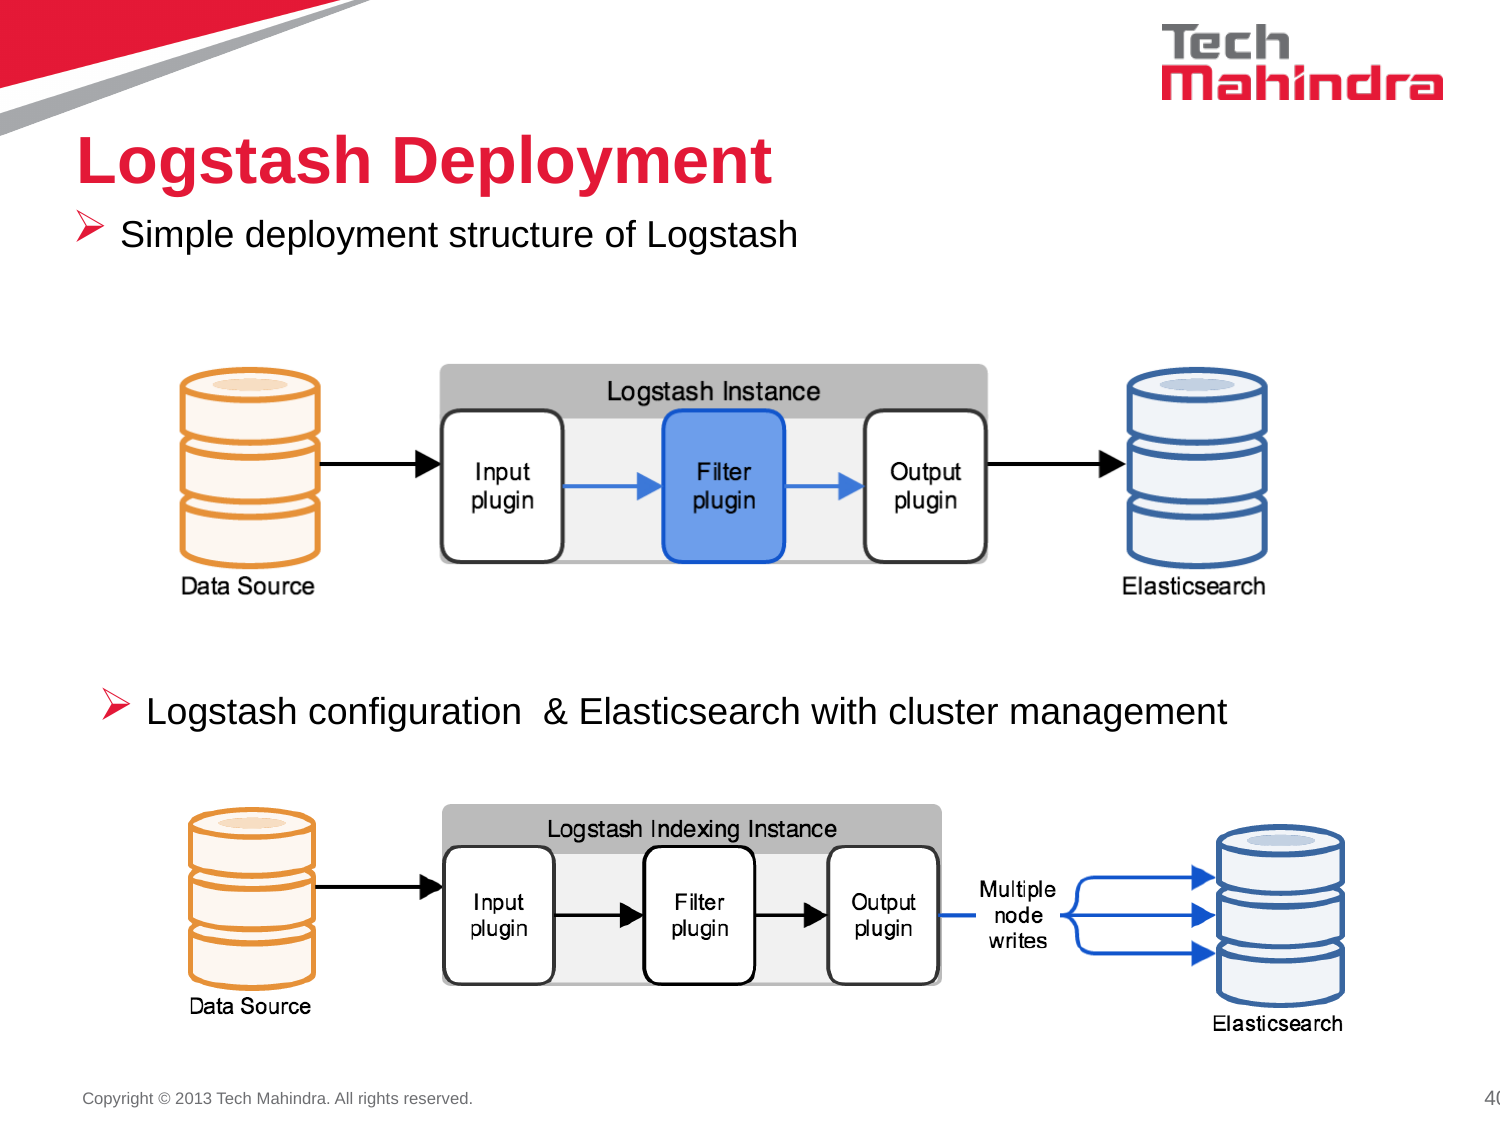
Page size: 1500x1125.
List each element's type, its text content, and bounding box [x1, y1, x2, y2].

picture [113, 732, 1384, 1073]
title Logstash Deployment [76, 116, 1425, 198]
picture [98, 285, 1312, 641]
picture [0, 0, 373, 136]
list Simple deployment structure of Logstash [72, 209, 1420, 256]
text_box Logstash configuration & Elasticsearch with cluster management [98, 686, 1446, 732]
picture [1162, 24, 1443, 100]
